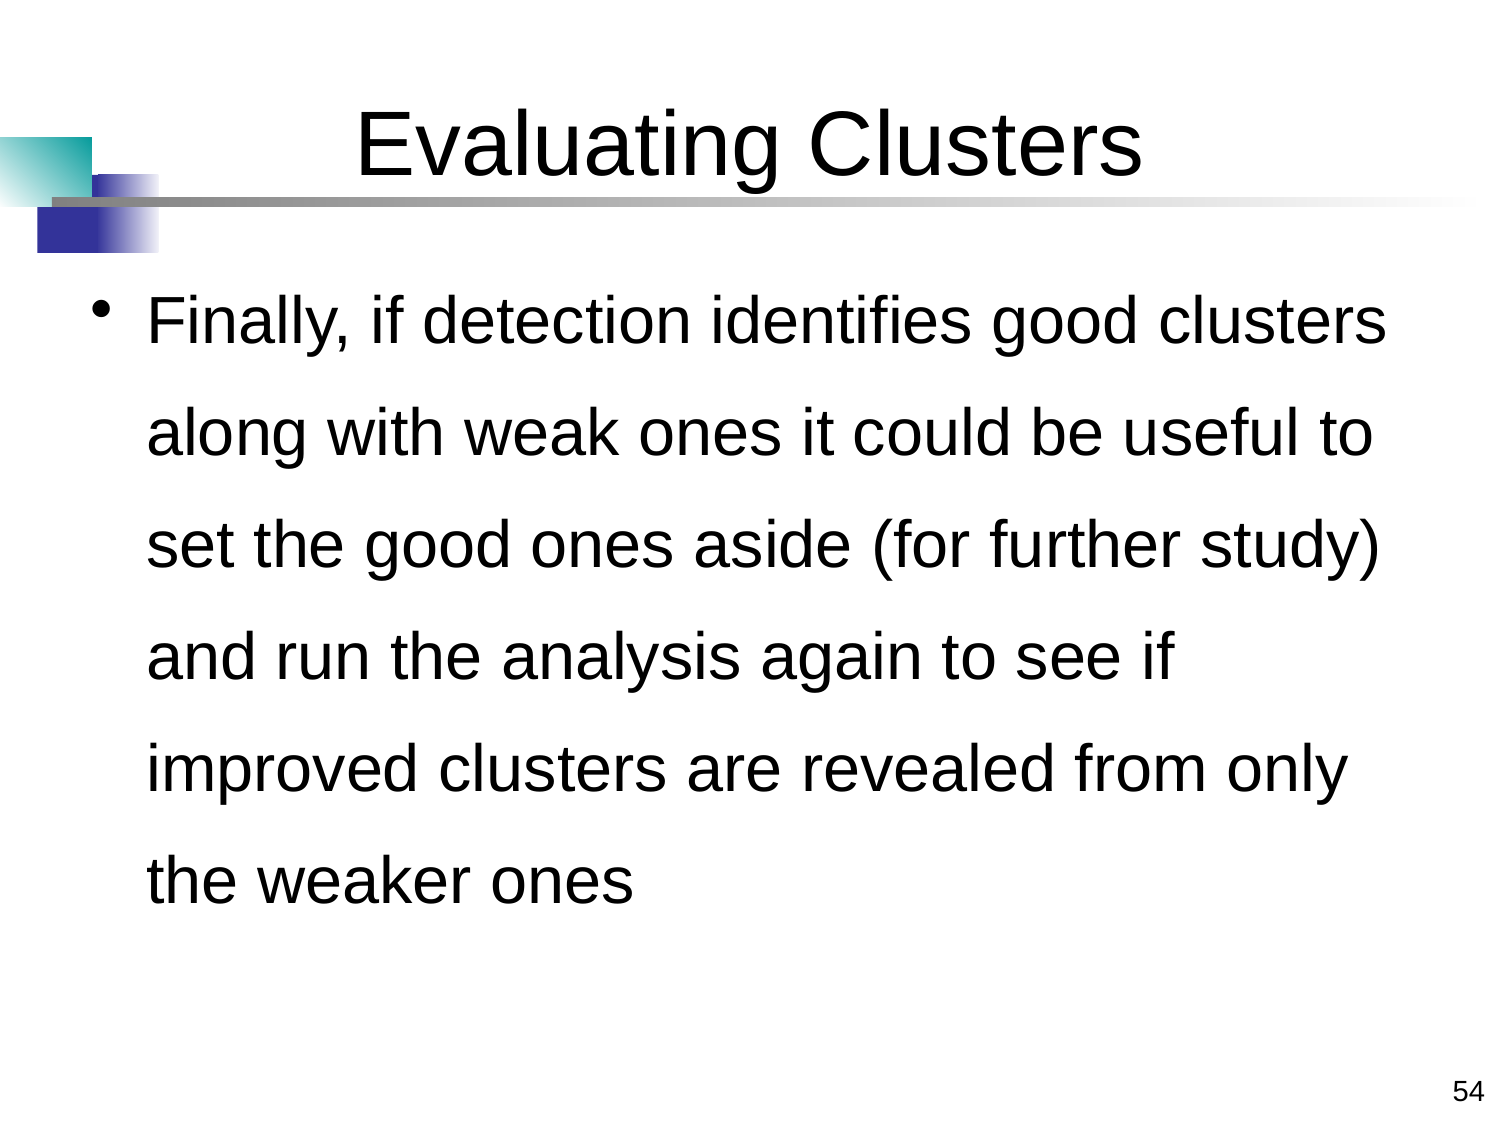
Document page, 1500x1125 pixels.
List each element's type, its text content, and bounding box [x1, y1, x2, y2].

list Finally, if detection identifies good clusters along with weak ones it could be useful to set the good ones aside (for further study) and run the analysis again to see if improved clusters are revealed from only the weaker ones [75, 237, 1425, 980]
title Evaluating Clusters [75, 45, 1425, 233]
